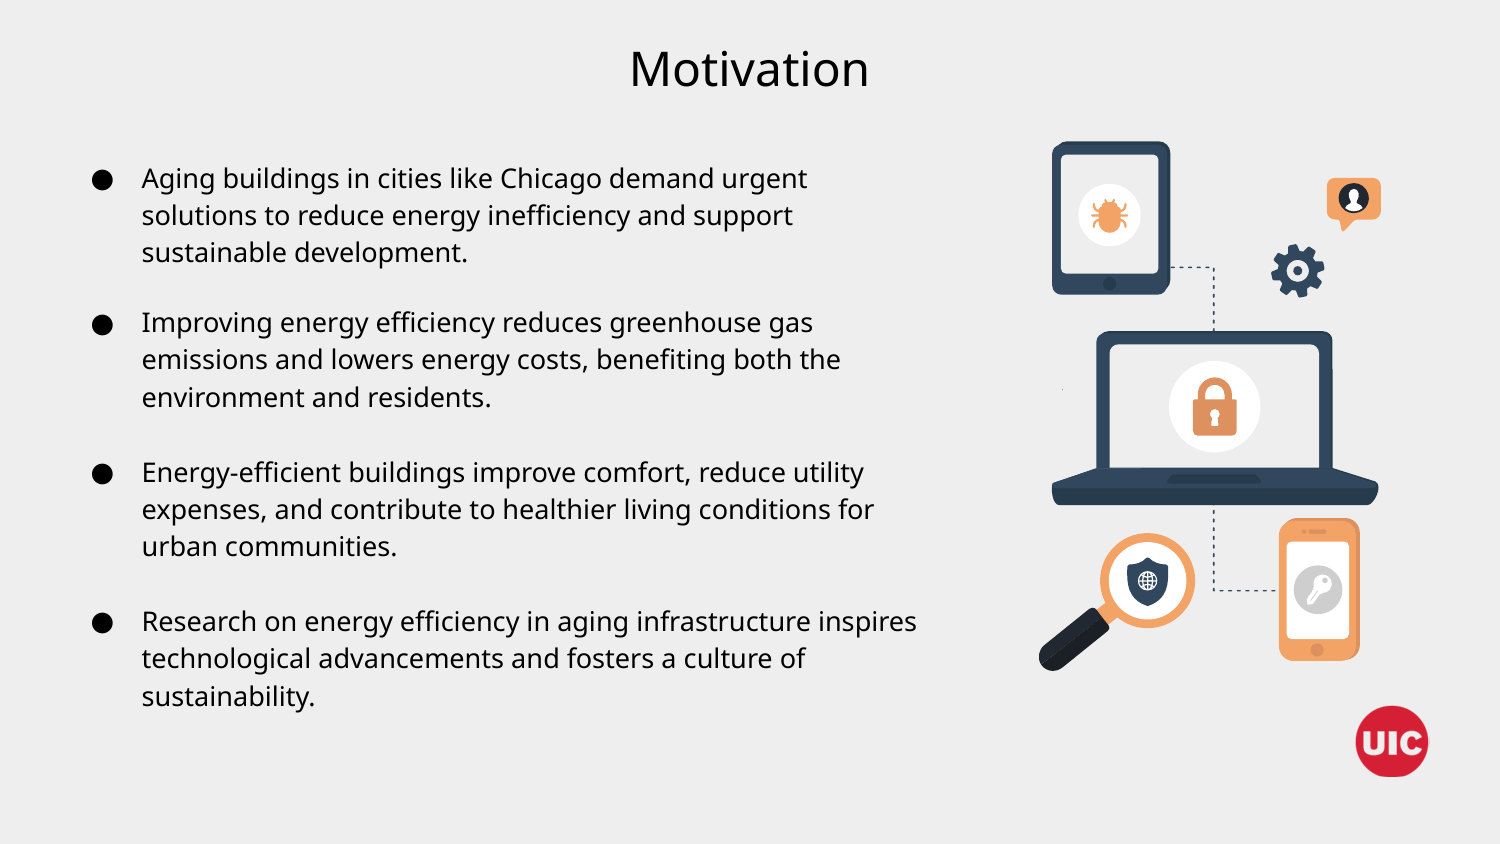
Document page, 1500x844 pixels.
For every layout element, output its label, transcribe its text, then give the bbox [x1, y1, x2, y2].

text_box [1036, 140, 1384, 672]
text_box Motivation [116, 28, 1384, 107]
text_box Aging buildings in cities like Chicago demand urgent solutions to reduce energy inefficiency and support sustainable development. Improving energy efficiency reduces greenhouse gas emissions and lowers energy costs, benefiting both the environment and residents. Energy-efficient buildings improve comfort, reduce utility expenses, and contribute to healthier living conditions for urban communities. Research on energy efficiency in aging infrastructure inspires technological advancements and fosters a culture of sustainability. [51, 141, 943, 703]
text_box [1355, 705, 1430, 777]
